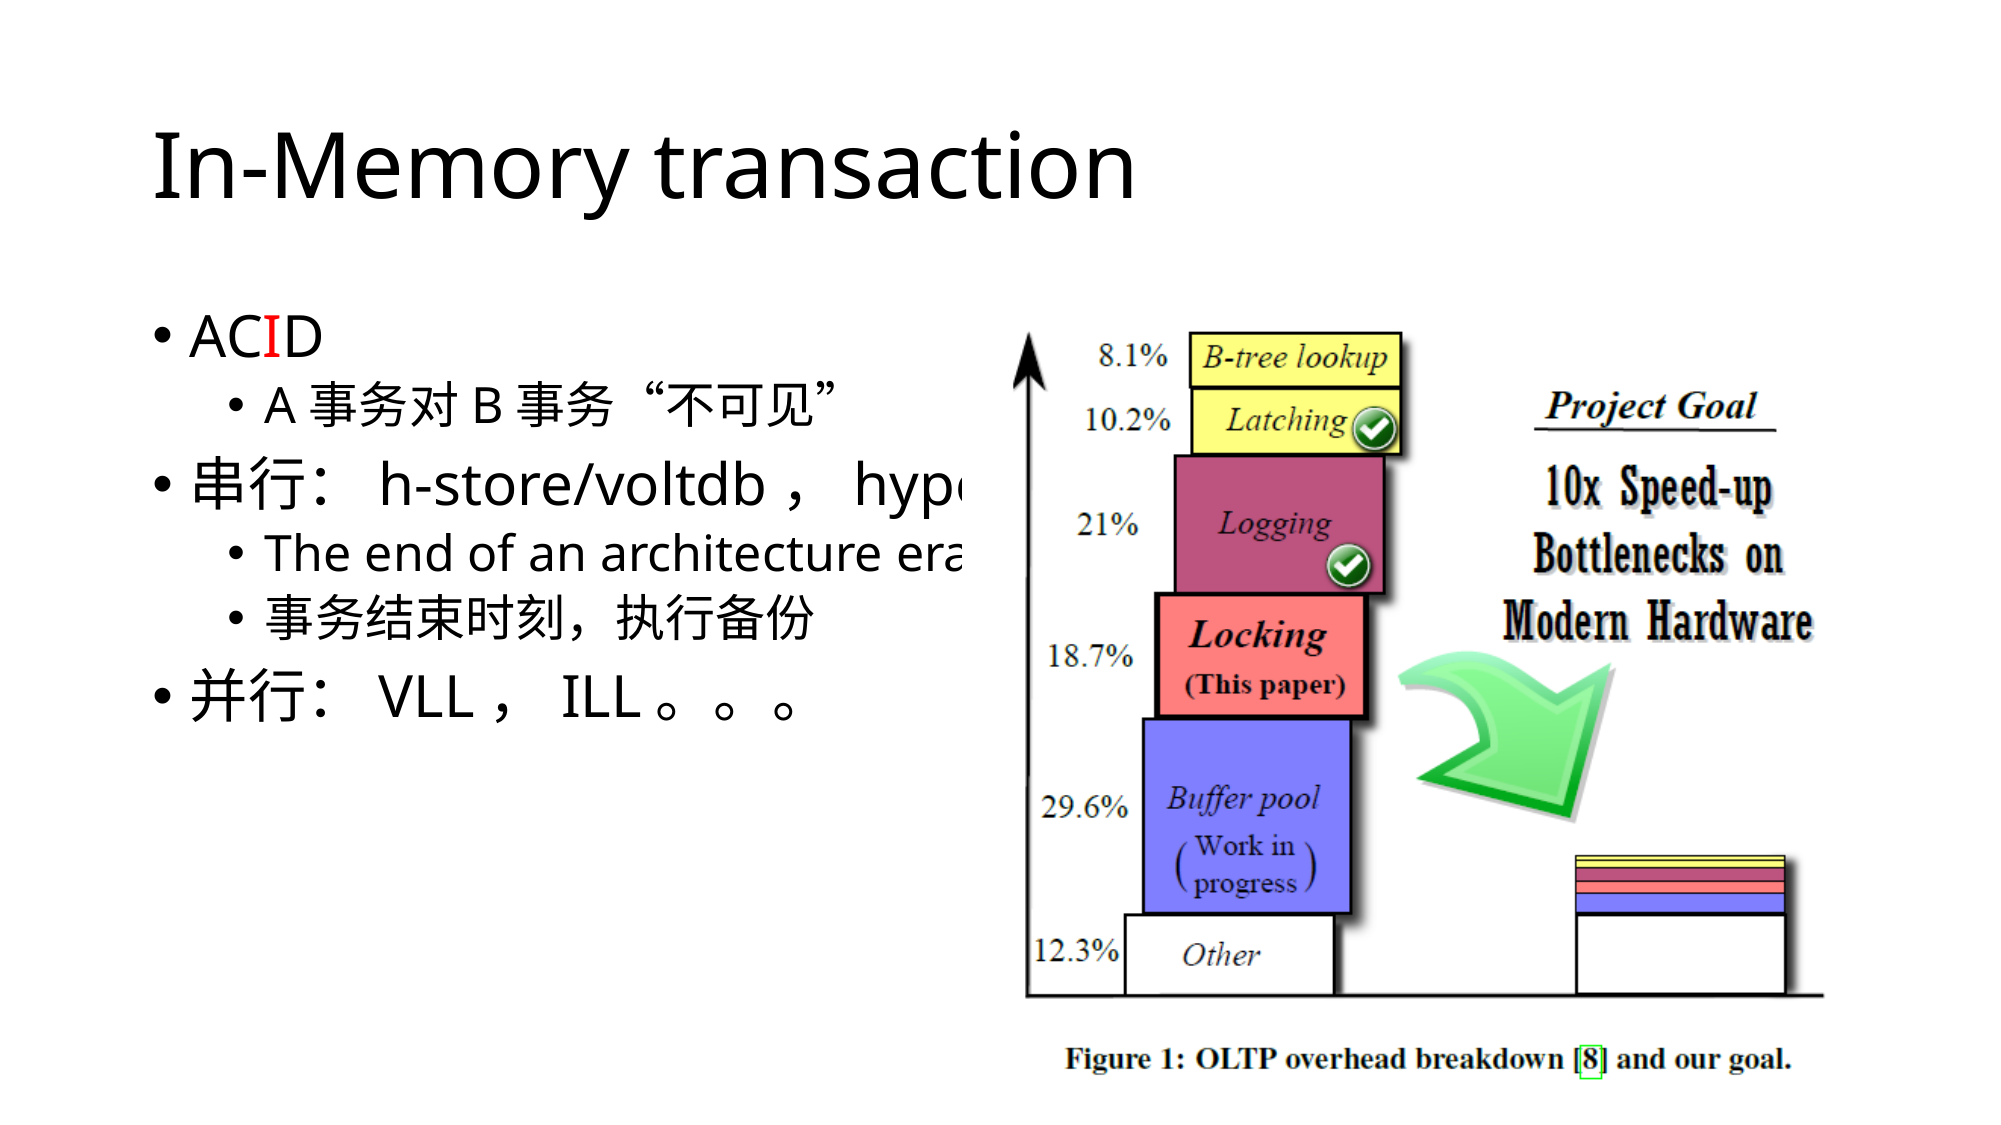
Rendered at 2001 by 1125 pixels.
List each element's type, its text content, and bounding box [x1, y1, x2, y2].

title In-Memory transaction [137, 59, 1863, 278]
picture [962, 317, 1863, 1096]
list ACID A事务对B事务“不可见” 串行：h-store/voltdb，hyper The end of an architecture era 事务结束时刻，执行备份 并行：VLL，ILL。。。 [137, 299, 1863, 1014]
